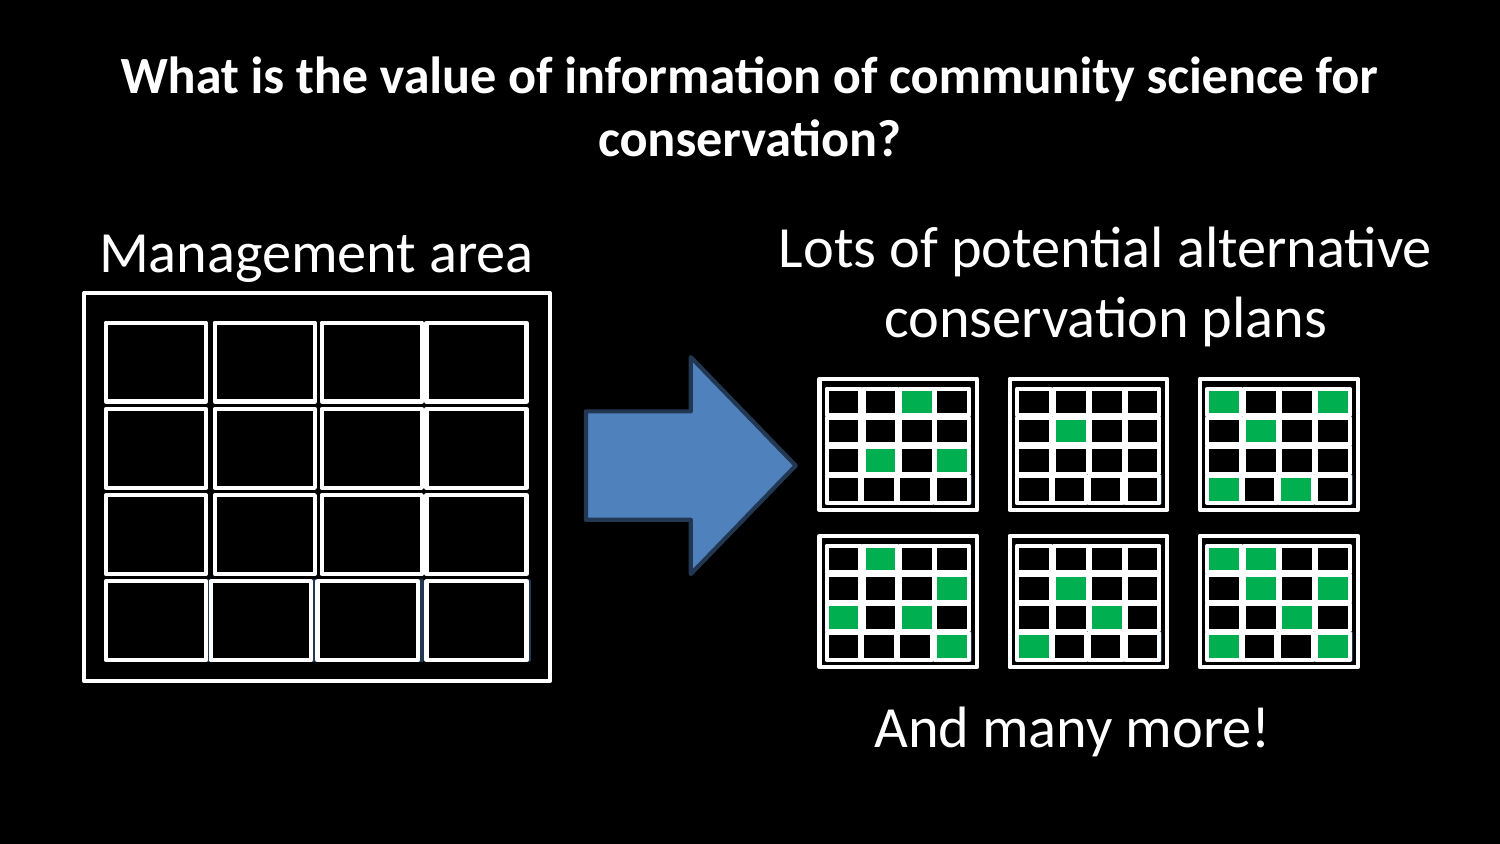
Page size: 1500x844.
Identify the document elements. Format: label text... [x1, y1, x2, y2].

title What is the value of information of community science for conservation? [75, 33, 1425, 175]
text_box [819, 378, 978, 511]
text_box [1199, 535, 1358, 668]
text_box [819, 535, 978, 668]
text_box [1009, 378, 1168, 511]
text_box And many more! [821, 682, 1324, 767]
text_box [1009, 535, 1168, 668]
text_box Lots of potential alternative conservation plans [761, 202, 1450, 357]
text_box [583, 355, 798, 576]
text_box Management area [84, 207, 606, 292]
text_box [1199, 378, 1358, 511]
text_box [84, 292, 550, 682]
